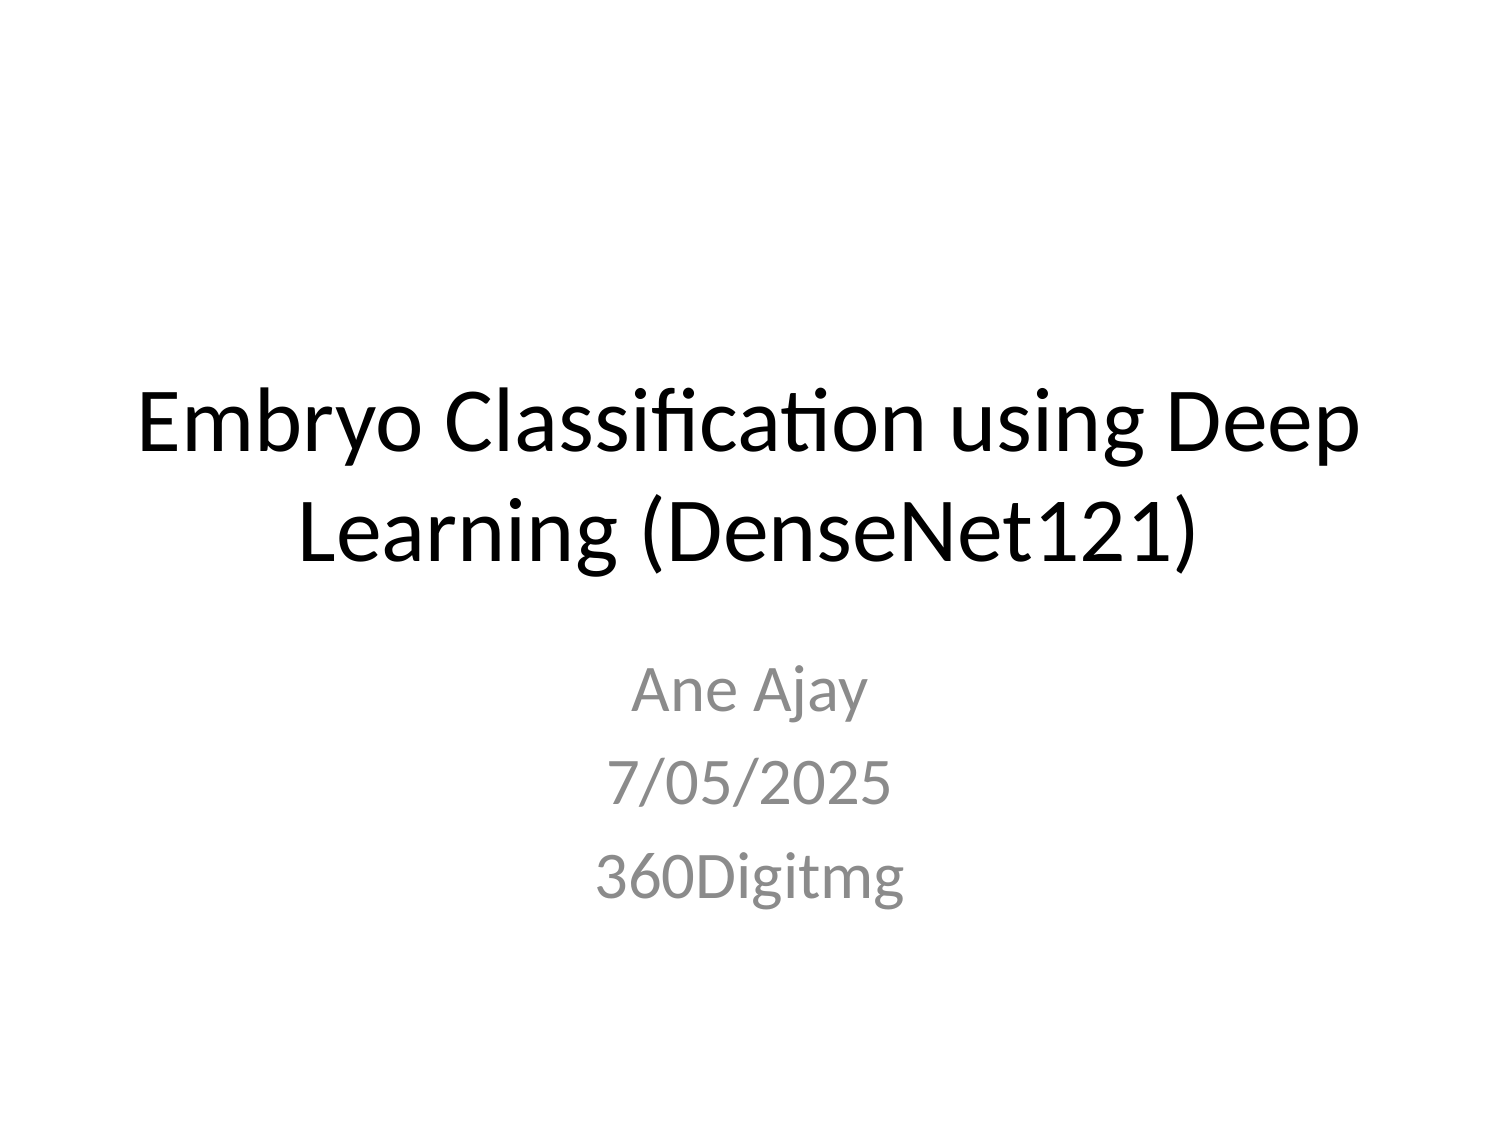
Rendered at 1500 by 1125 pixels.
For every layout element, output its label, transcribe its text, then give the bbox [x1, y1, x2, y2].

subtitle Ane Ajay 7/05/2025 360Digitmg [225, 637, 1275, 925]
title Embryo Classification using Deep Learning (DenseNet121) [112, 349, 1388, 591]
